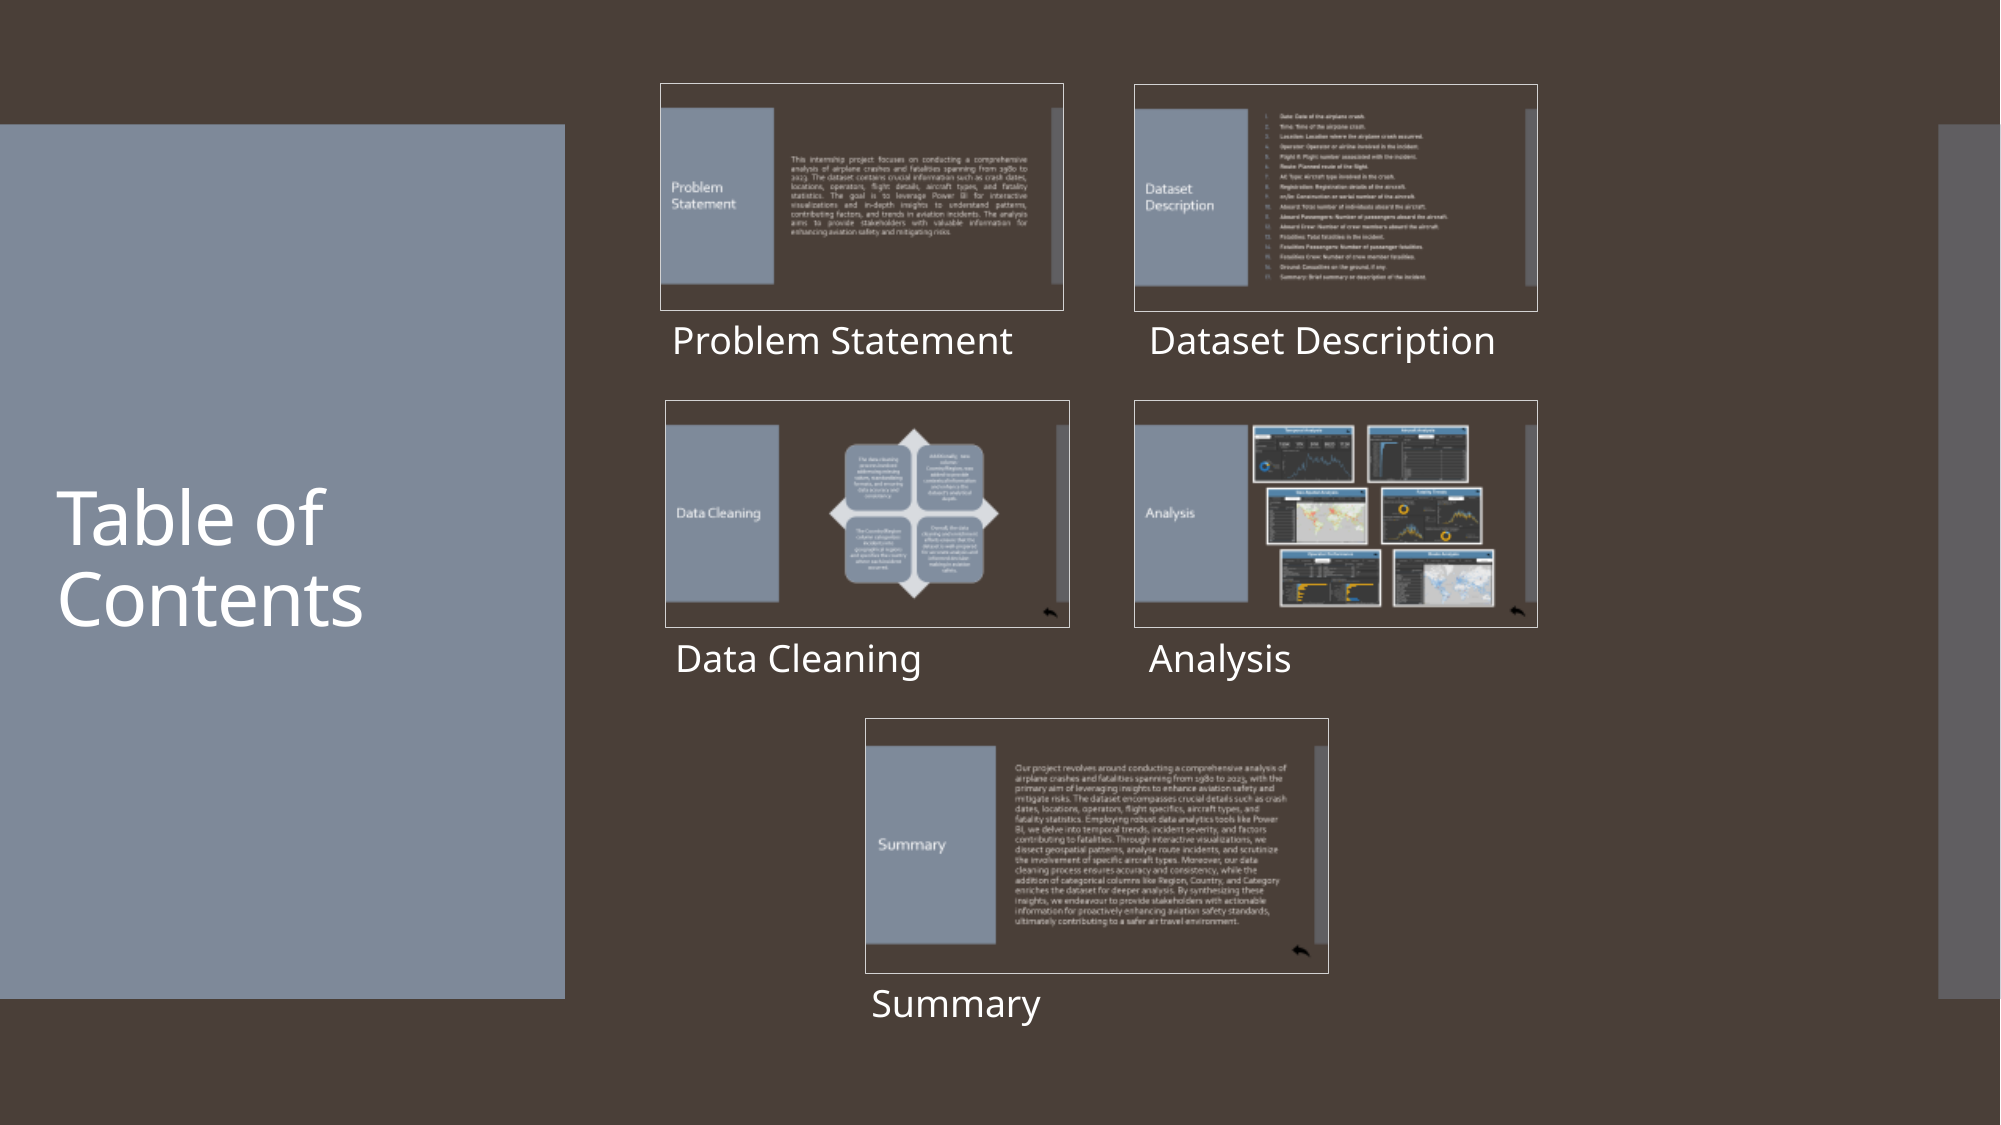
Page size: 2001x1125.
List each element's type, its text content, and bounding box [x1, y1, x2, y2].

picture [1135, 401, 1537, 627]
picture [1135, 85, 1537, 309]
text_box Analysis [1134, 627, 1541, 688]
picture [866, 719, 1328, 973]
text_box Data Cleaning [660, 627, 1067, 688]
text_box Dataset Description [1134, 309, 1538, 370]
title Table of Contents [41, 184, 525, 940]
picture [661, 84, 1063, 309]
text_box Summary [856, 972, 1325, 1033]
text_box Problem Statement [657, 309, 1064, 370]
picture [666, 401, 1069, 627]
